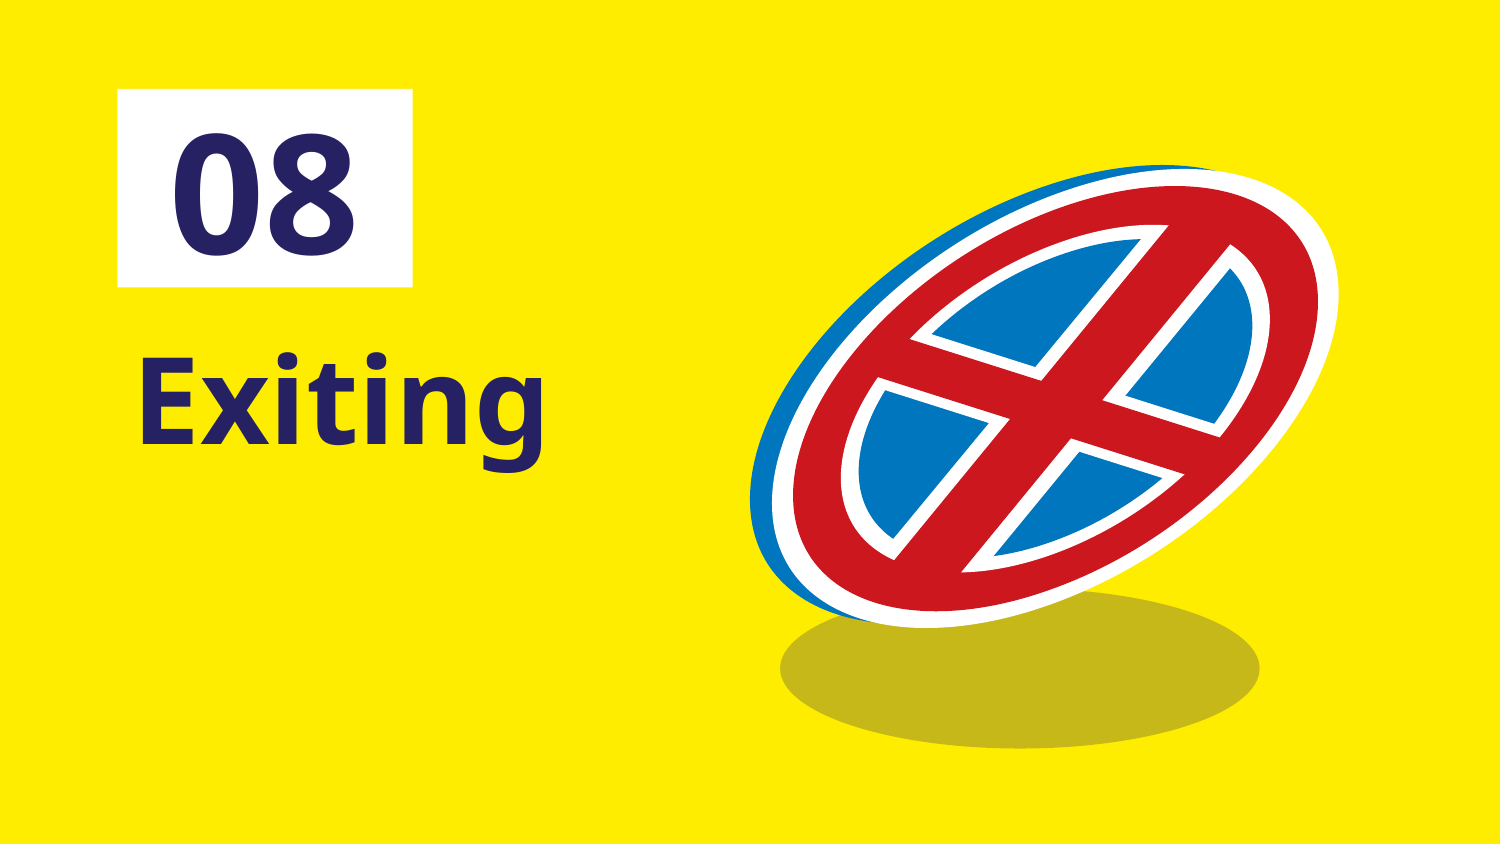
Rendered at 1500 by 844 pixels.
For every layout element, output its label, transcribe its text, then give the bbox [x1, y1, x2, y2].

title Exiting [117, 309, 744, 625]
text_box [749, 132, 1339, 749]
title 08 [117, 88, 413, 288]
